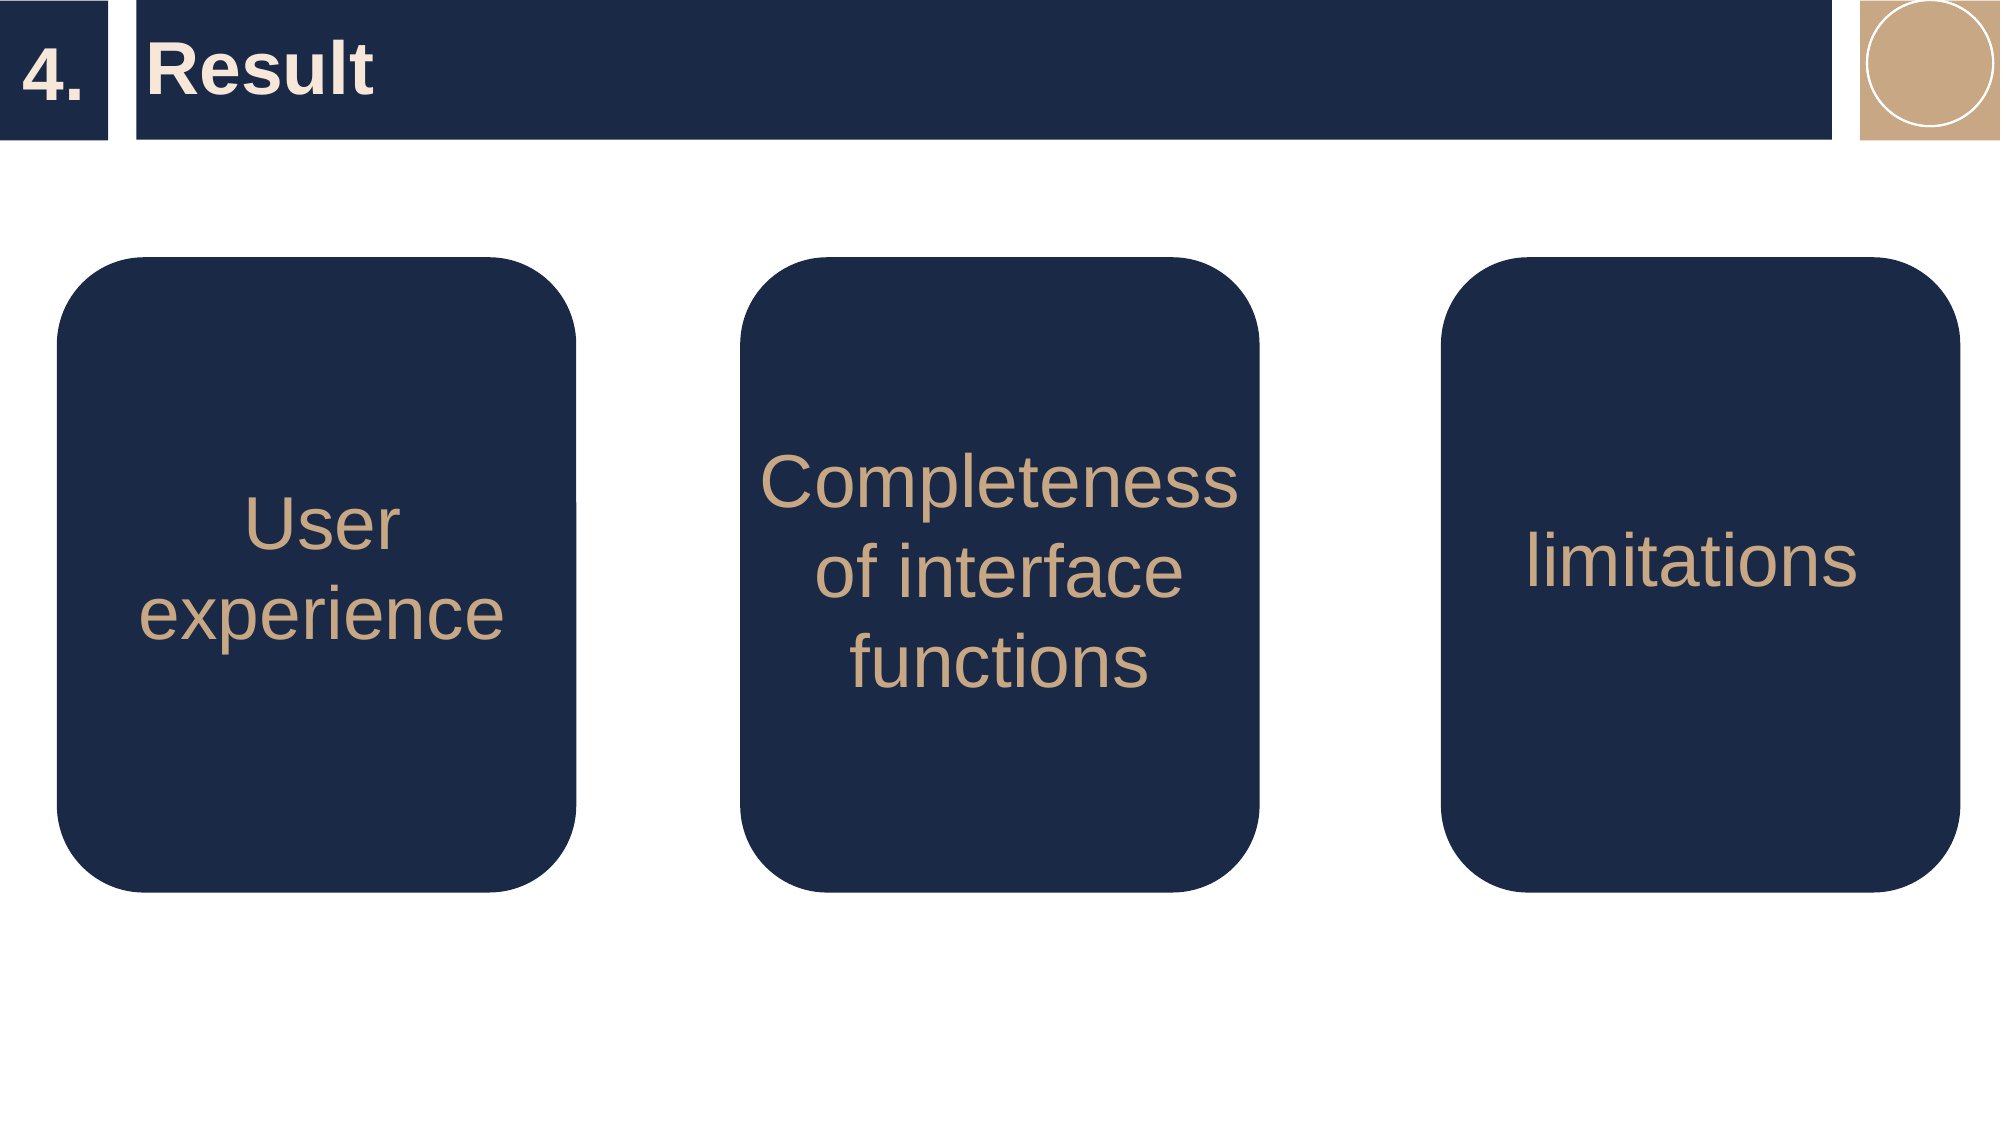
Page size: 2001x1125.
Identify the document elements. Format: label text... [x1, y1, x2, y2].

text_box [1860, 0, 2000, 141]
text_box 4. [0, 0, 109, 141]
text_box [136, 0, 1832, 140]
text_box [57, 258, 576, 892]
text_box User experience [87, 459, 558, 670]
text_box [1441, 258, 1960, 892]
text_box Completeness of interface functions [742, 425, 1257, 725]
text_box [741, 258, 1259, 892]
text_box limitations [1510, 503, 1891, 622]
text_box Result [130, 12, 1442, 119]
